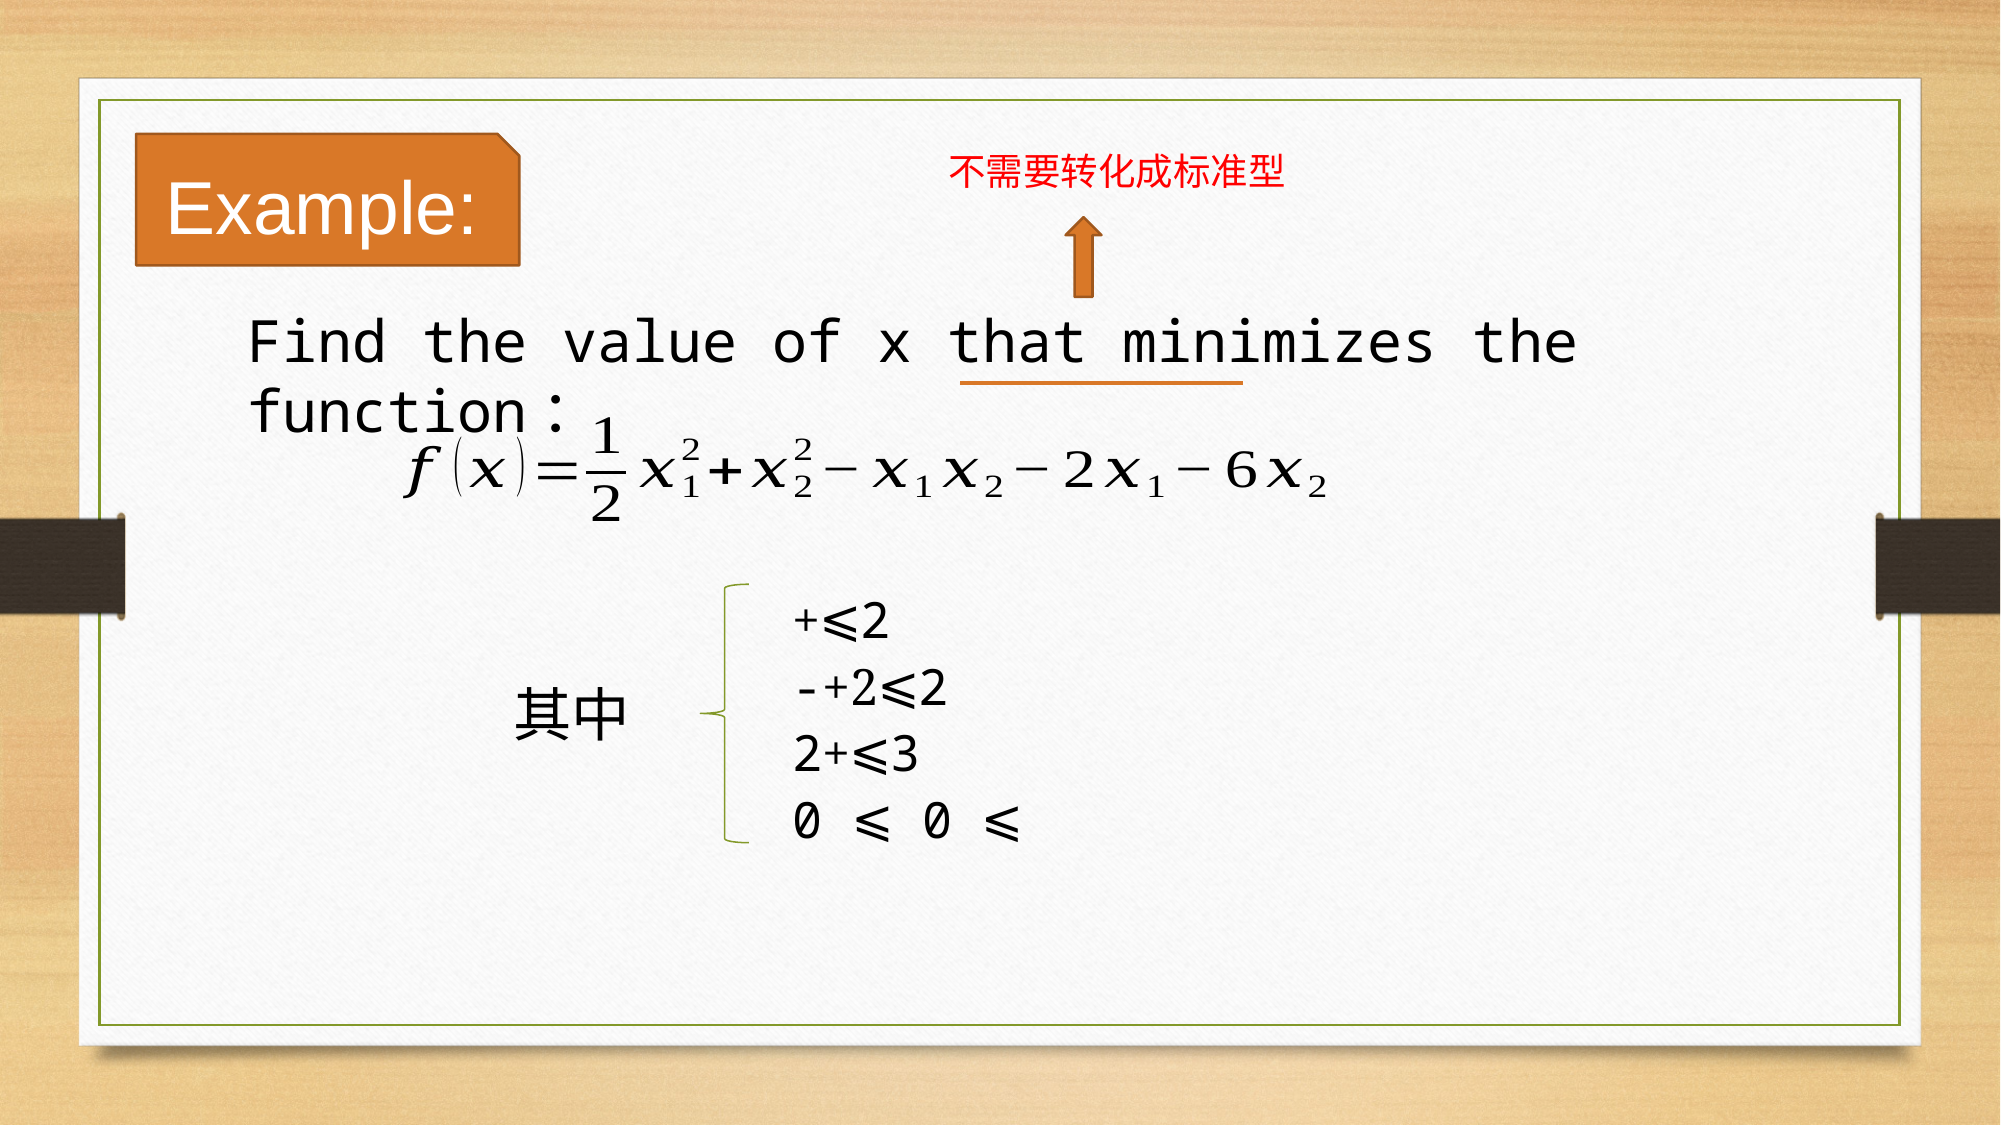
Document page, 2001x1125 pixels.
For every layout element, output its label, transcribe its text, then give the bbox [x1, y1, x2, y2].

text_box [699, 583, 749, 844]
text_box Example: [134, 132, 521, 267]
picture [0, 0, 2001, 1125]
text_box 不需要转化成标准型 [933, 140, 1329, 201]
text_box Find the value of x that minimizes the function： [233, 296, 1747, 452]
text_box 其中 [498, 670, 649, 756]
text_box [1064, 216, 1103, 299]
